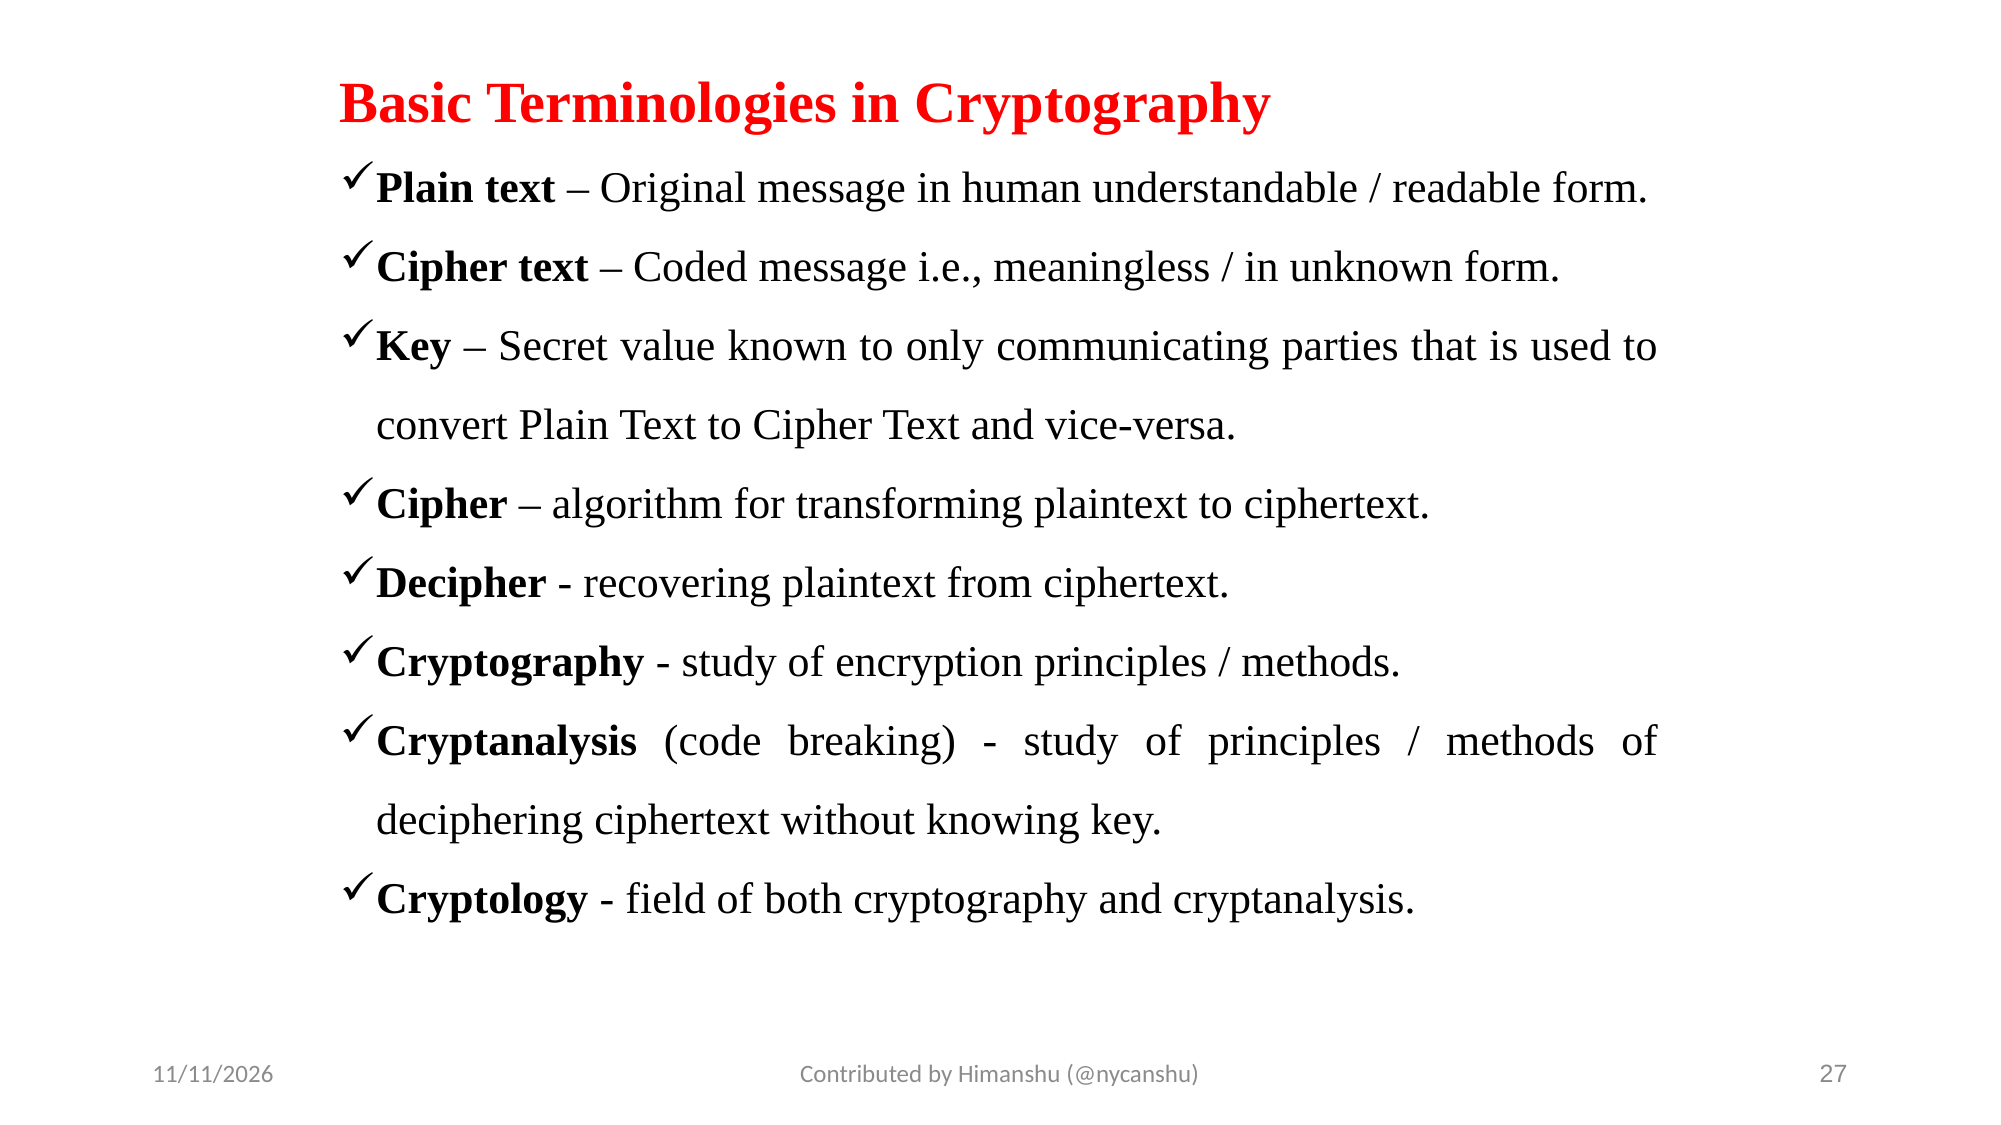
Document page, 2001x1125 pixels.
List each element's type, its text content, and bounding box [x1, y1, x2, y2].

slide_number 27 [1412, 1042, 1863, 1103]
footer Contributed by Himanshu (@nycanshu) [662, 1042, 1338, 1103]
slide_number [137, 1042, 588, 1103]
list Plain text – Original message in human understandable / readable form. Cipher text – Coded message i.e., meaningless / in unknown form. Key – Secret value known to only communicating parties that is used to convert Plain Text to Cipher Text and vice-versa. Cipher – algorithm for transforming plaintext to ciphertext. Decipher - recovering plaintext from ciphertext. Cryptography - study of encryption principles / methods. Cryptanalysis (code breaking) - study of principles / methods of deciphering ciphertext without knowing key. Cryptology - field of both cryptography and cryptanalysis. [324, 125, 1675, 1005]
title Basic Terminologies in Cryptography [324, 45, 1675, 125]
